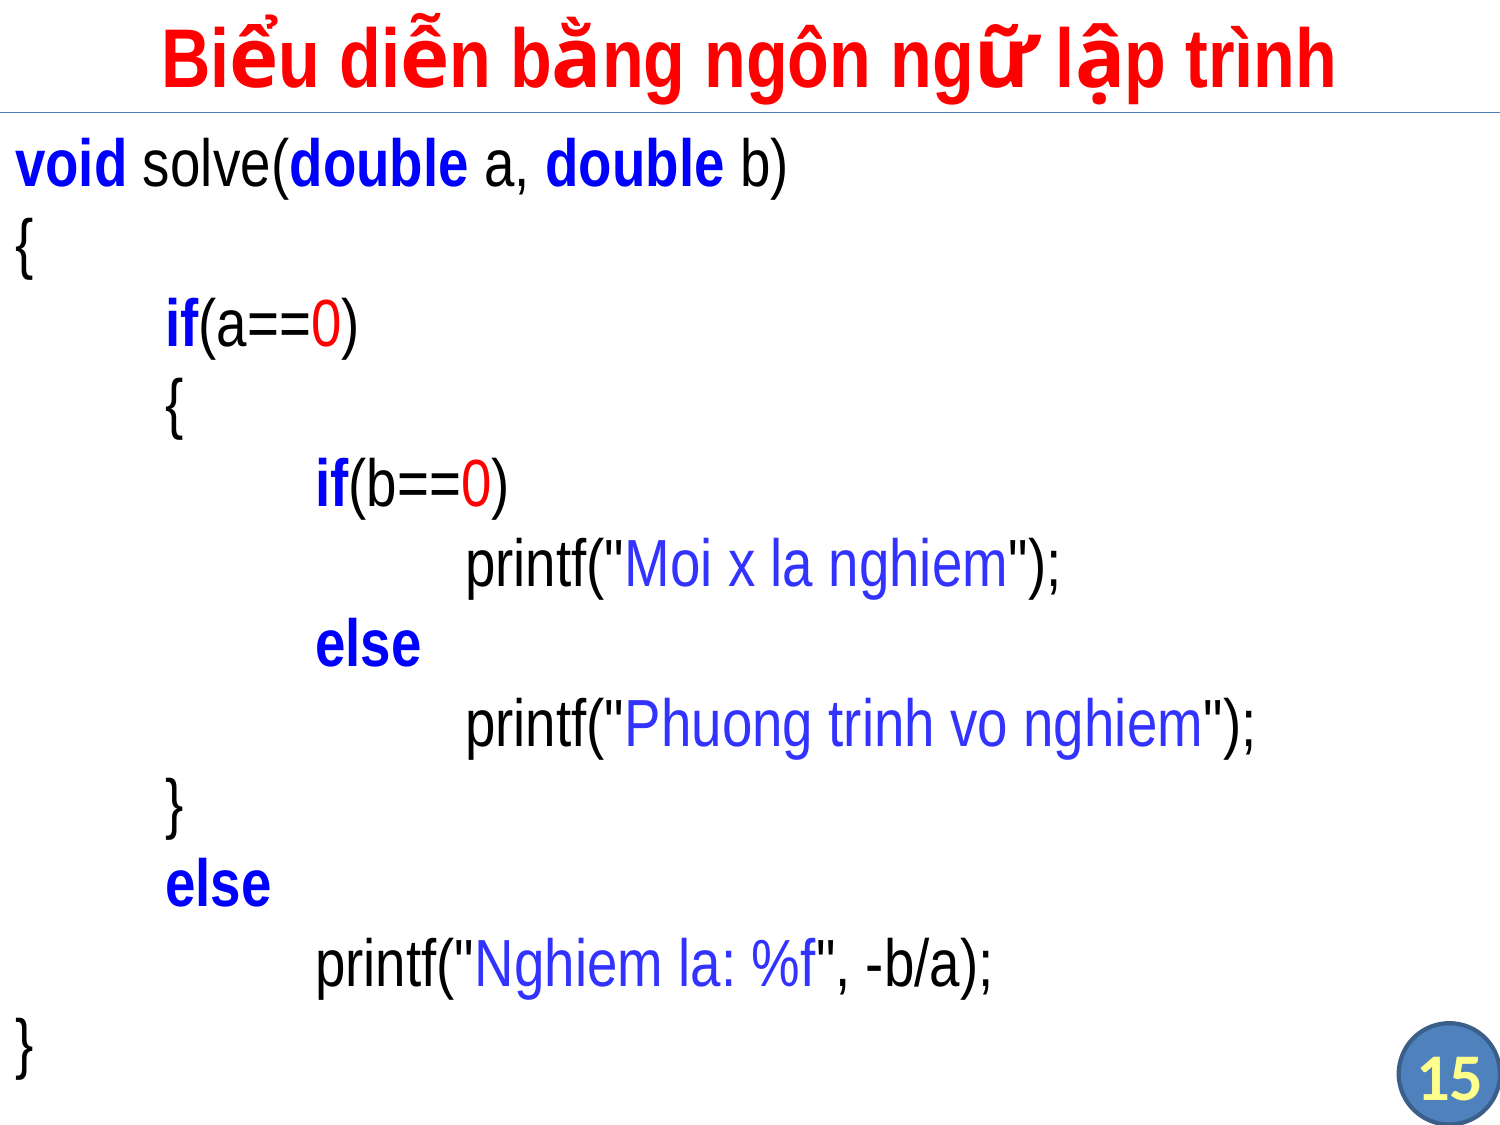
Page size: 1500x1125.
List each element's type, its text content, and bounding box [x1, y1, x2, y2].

title Biểu diễn bằng ngôn ngữ lập trình [0, 0, 1500, 112]
list void solve(double a, double b) { if(a==0) { if(b==0) printf("Moi x la nghiem"); else printf("Phuong trinh vo nghiem"); } else printf("Nghiem la: %f", -b/a); } [0, 112, 1500, 1125]
